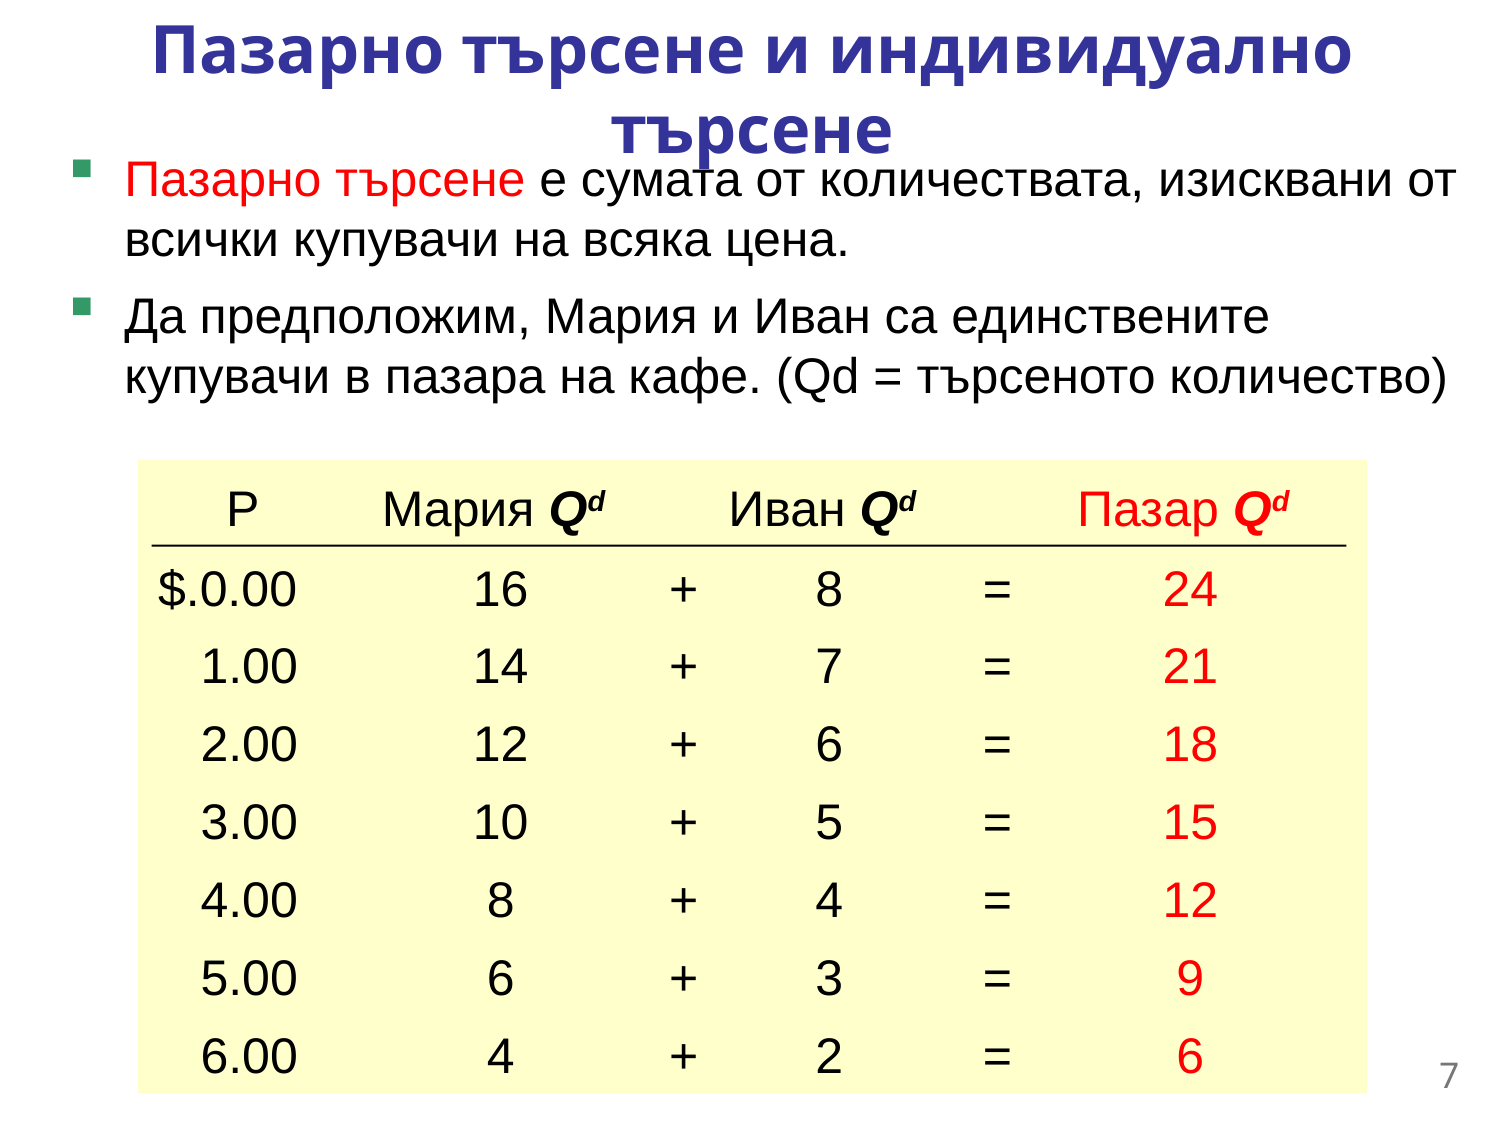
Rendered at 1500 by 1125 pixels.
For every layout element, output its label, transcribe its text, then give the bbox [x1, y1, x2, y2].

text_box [654, 545, 1347, 624]
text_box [697, 464, 961, 543]
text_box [654, 709, 1347, 780]
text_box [107, 464, 348, 1091]
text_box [137, 459, 1368, 1094]
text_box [654, 631, 1347, 702]
title Пазарно търсене и индивидуално търсене [14, 39, 1491, 136]
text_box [654, 787, 1347, 1091]
text_box 6 [1361, 1045, 1475, 1107]
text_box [348, 464, 655, 1091]
list Пазарно търсене е сумата от количествата, изисквани от всички купувачи на всяка цена. Да предположим, Мария и Иван са единствените купувачи в пазара на кафе. (Qd = търсеното количество) [53, 138, 1475, 465]
